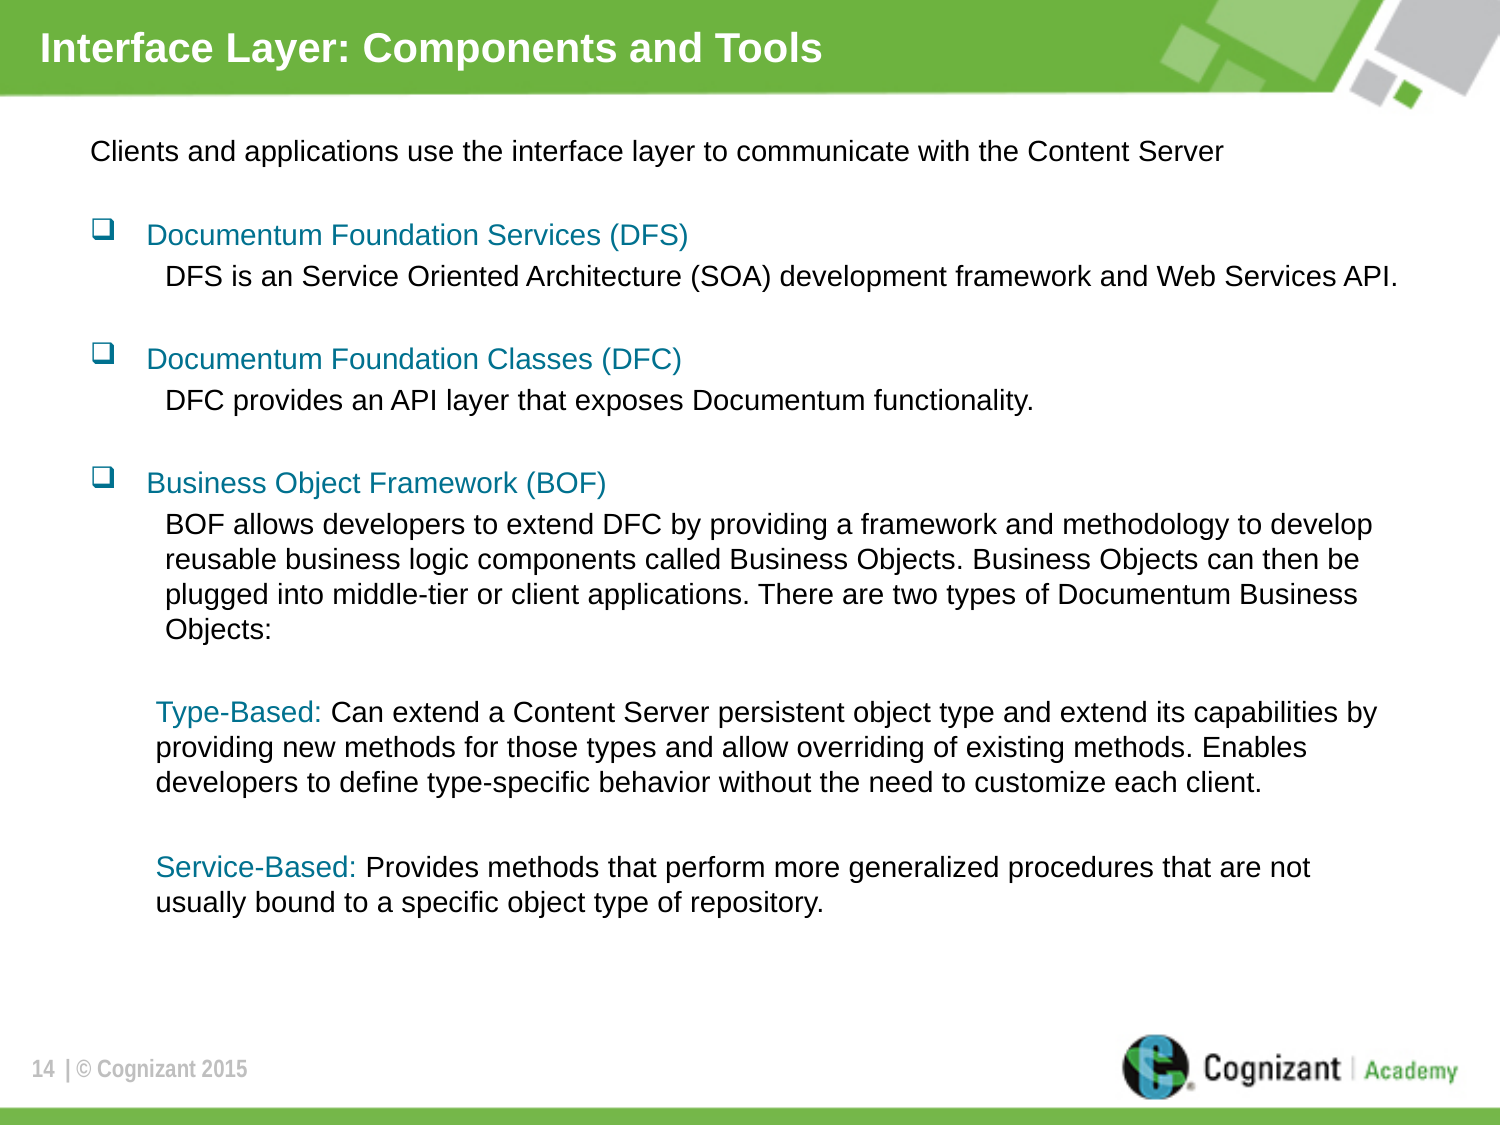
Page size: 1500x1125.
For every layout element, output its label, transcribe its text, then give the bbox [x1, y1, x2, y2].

slide_number 14 [16, 1037, 88, 1098]
picture [0, 0, 1500, 1125]
footer | © Cognizant 2015 [88, 1037, 275, 1098]
list Clients and applications use the interface layer to communicate with the Content Server Documentum Foundation Services (DFS) DFS is an Service Oriented Architecture (SOA) development framework and Web Services API. Documentum Foundation Classes (DFC) DFC provides an API layer that exposes Documentum functionality. Business Object Framework (BOF) BOF allows developers to extend DFC by providing a framework and methodology to develop reusable business logic components called Business Objects. Business Objects can then be plugged into middle-tier or client applications. There are two types of Documentum Business Objects: Type-Based: Can extend a Content Server persistent object type and extend its capabilities by providing new methods for those types and allow overriding of existing methods. Enables developers to define type-specific behavior without the need to customize each client. Service-Based: Provides methods that perform more generalized procedures that are not usually bound to a specific object type of repository. [74, 124, 1426, 1006]
title Interface Layer: Components and Tools [24, 3, 1363, 88]
